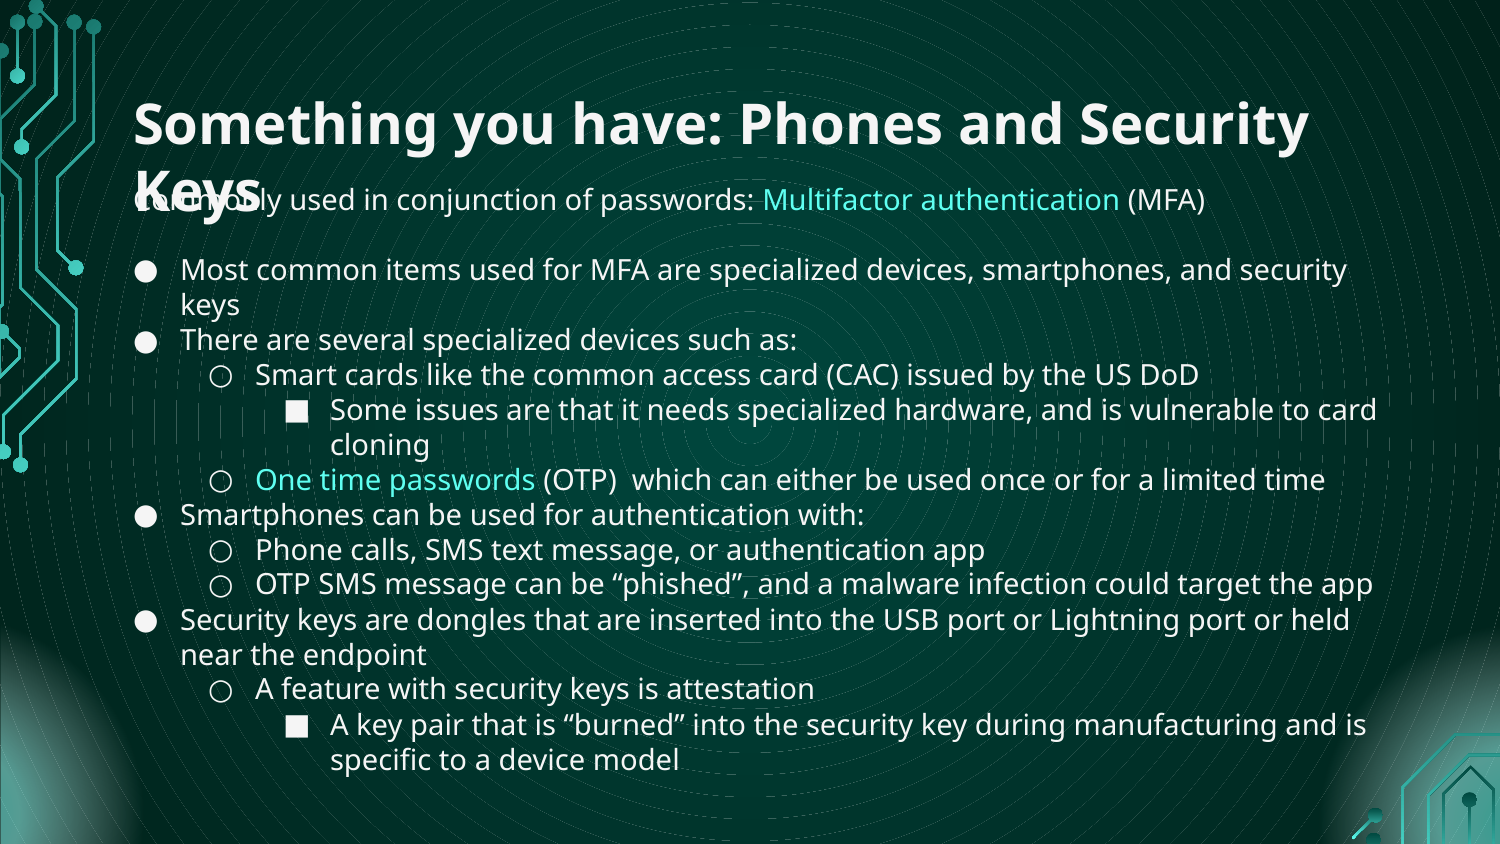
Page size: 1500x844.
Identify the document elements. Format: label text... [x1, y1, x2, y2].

list Commonly used in conjunction of passwords: Multifactor authentication (MFA) Most common items used for MFA are specialized devices, smartphones, and security keys There are several specialized devices such as: Smart cards like the common access card (CAC) issued by the US DoD Some issues are that it needs specialized hardware, and is vulnerable to card cloning One time passwords (OTP) which can either be used once or for a limited time Smartphones can be used for authentication with: Phone calls, SMS text message, or authentication app OTP SMS message can be “phished”, and a malware infection could target the app Security keys are dongles that are inserted into the USB port or Lightning port or held near the endpoint A feature with security keys is attestation A key pair that is “burned” into the security key during manufacturing and is specific to a device model [118, 166, 1425, 307]
title Something you have: Phones and Security Keys [118, 72, 1382, 166]
